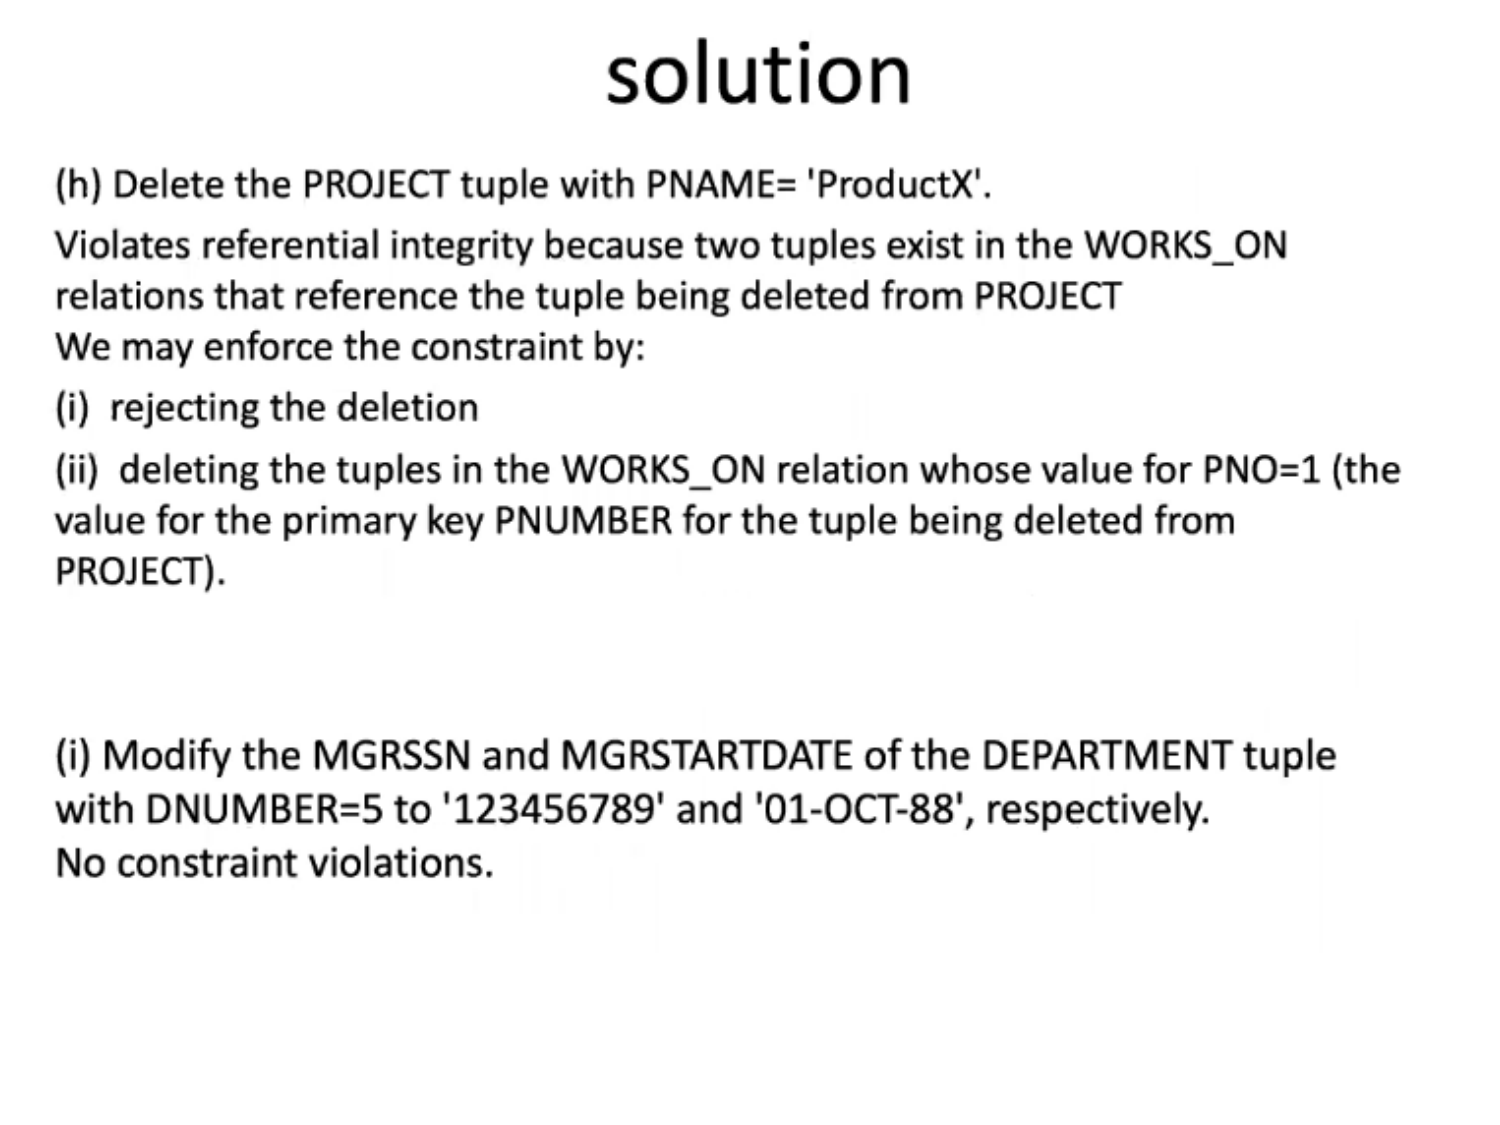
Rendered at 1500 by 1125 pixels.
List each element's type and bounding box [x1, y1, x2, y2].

list [0, 18, 1430, 953]
